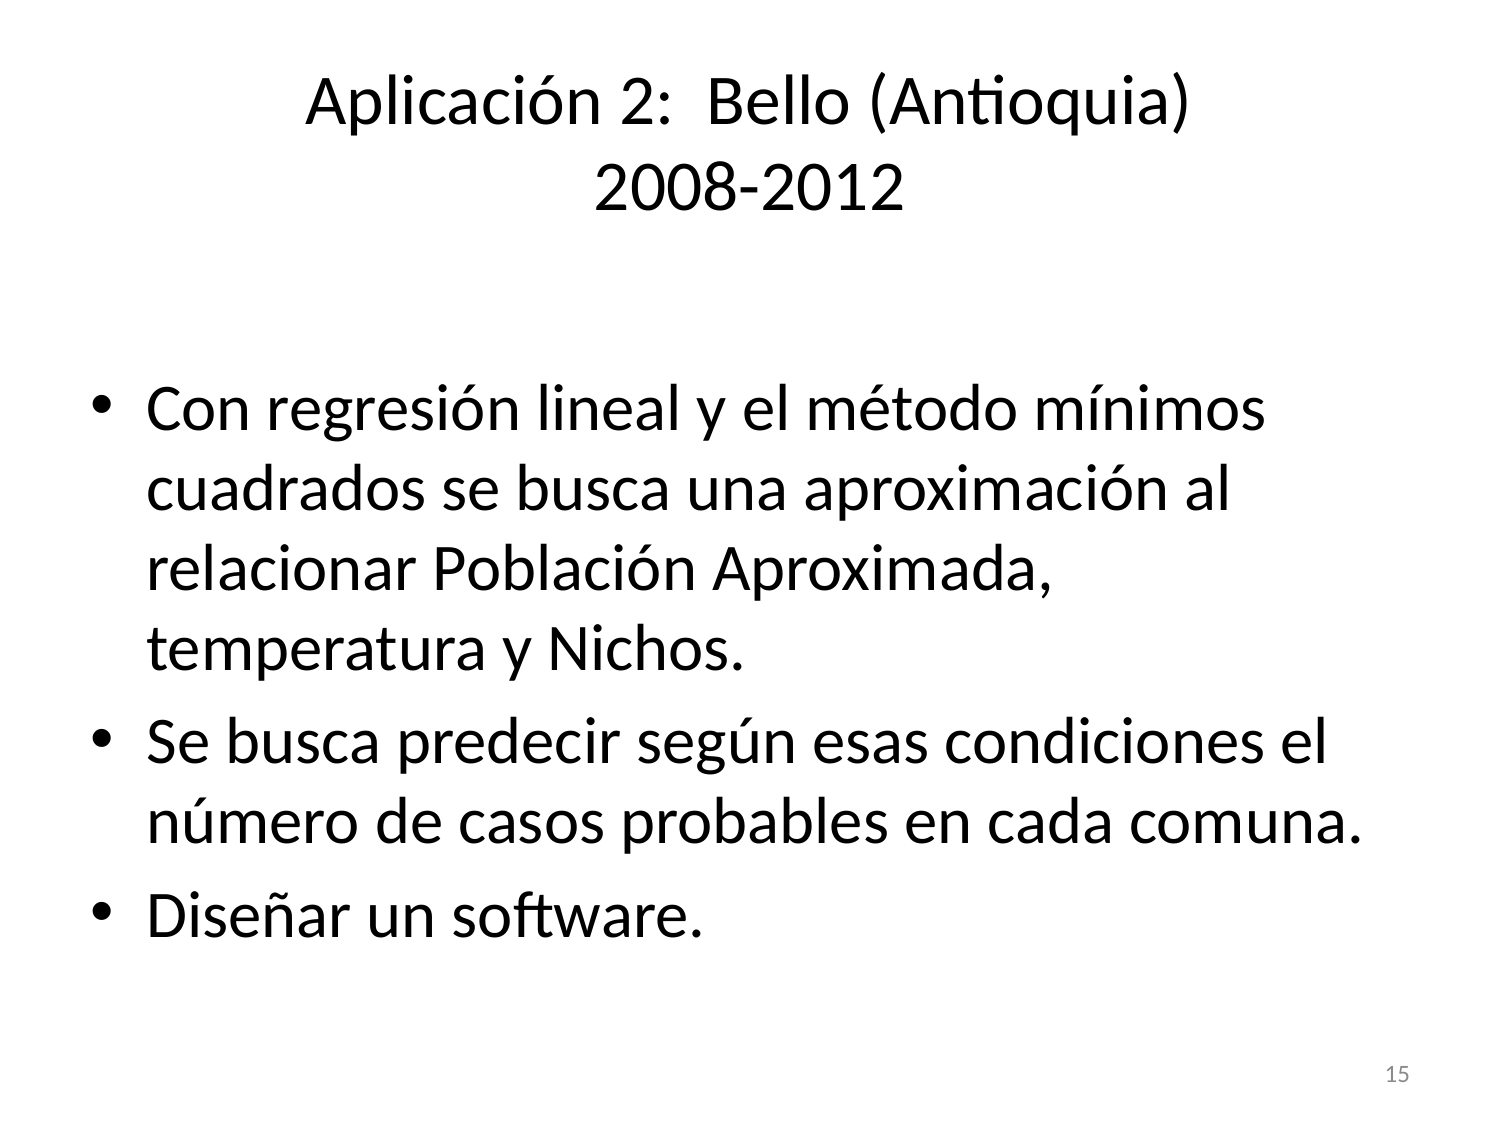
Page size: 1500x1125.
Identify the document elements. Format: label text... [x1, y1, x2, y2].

slide_number 15 [1074, 1042, 1425, 1103]
title Aplicación 2: Bello (Antioquia) 2008-2012 [75, 45, 1425, 233]
list Con regresión lineal y el método mínimos cuadrados se busca una aproximación al relacionar Población Aproximada, temperatura y Nichos. Se busca predecir según esas condiciones el número de casos probables en cada comuna. Diseñar un software. [75, 262, 1425, 1005]
